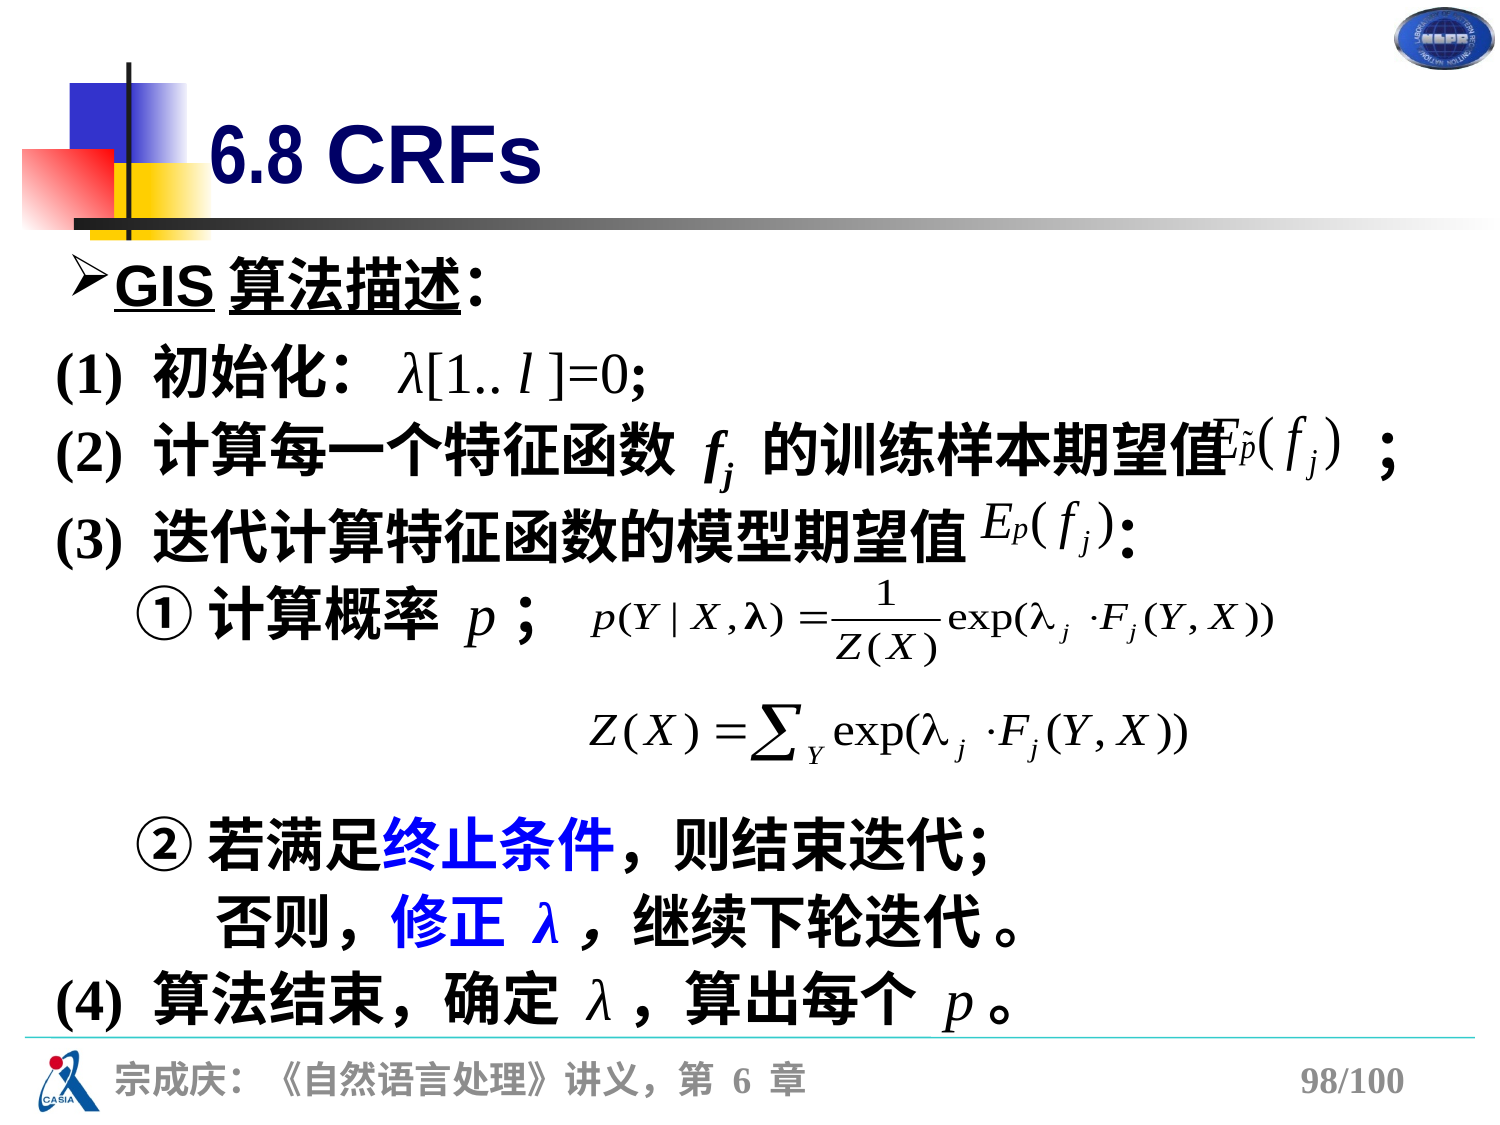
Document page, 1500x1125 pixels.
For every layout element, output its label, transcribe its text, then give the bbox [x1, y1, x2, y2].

picture [1394, 7, 1495, 70]
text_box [579, 695, 1200, 773]
text_box GIS算法描述： [53, 240, 609, 314]
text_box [971, 485, 1126, 567]
text_box 6.8 CRFs [194, 83, 1095, 209]
text_box (1) 初始化：λ[1.. l ]=0; (2) 计算每一个特征函数 fj 的训练样本期望值 ； (3) 迭代计算特征函数的模型期望值 ： ①计算概率 p； ②若满足终止条件，则结束迭代； 否则，修正 λ，继续下轮迭代 。 (4) 算法结束，确定 λ，算出每个 p。 [41, 314, 1459, 1040]
picture [24, 1039, 101, 1125]
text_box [579, 568, 1284, 675]
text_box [1198, 398, 1353, 494]
